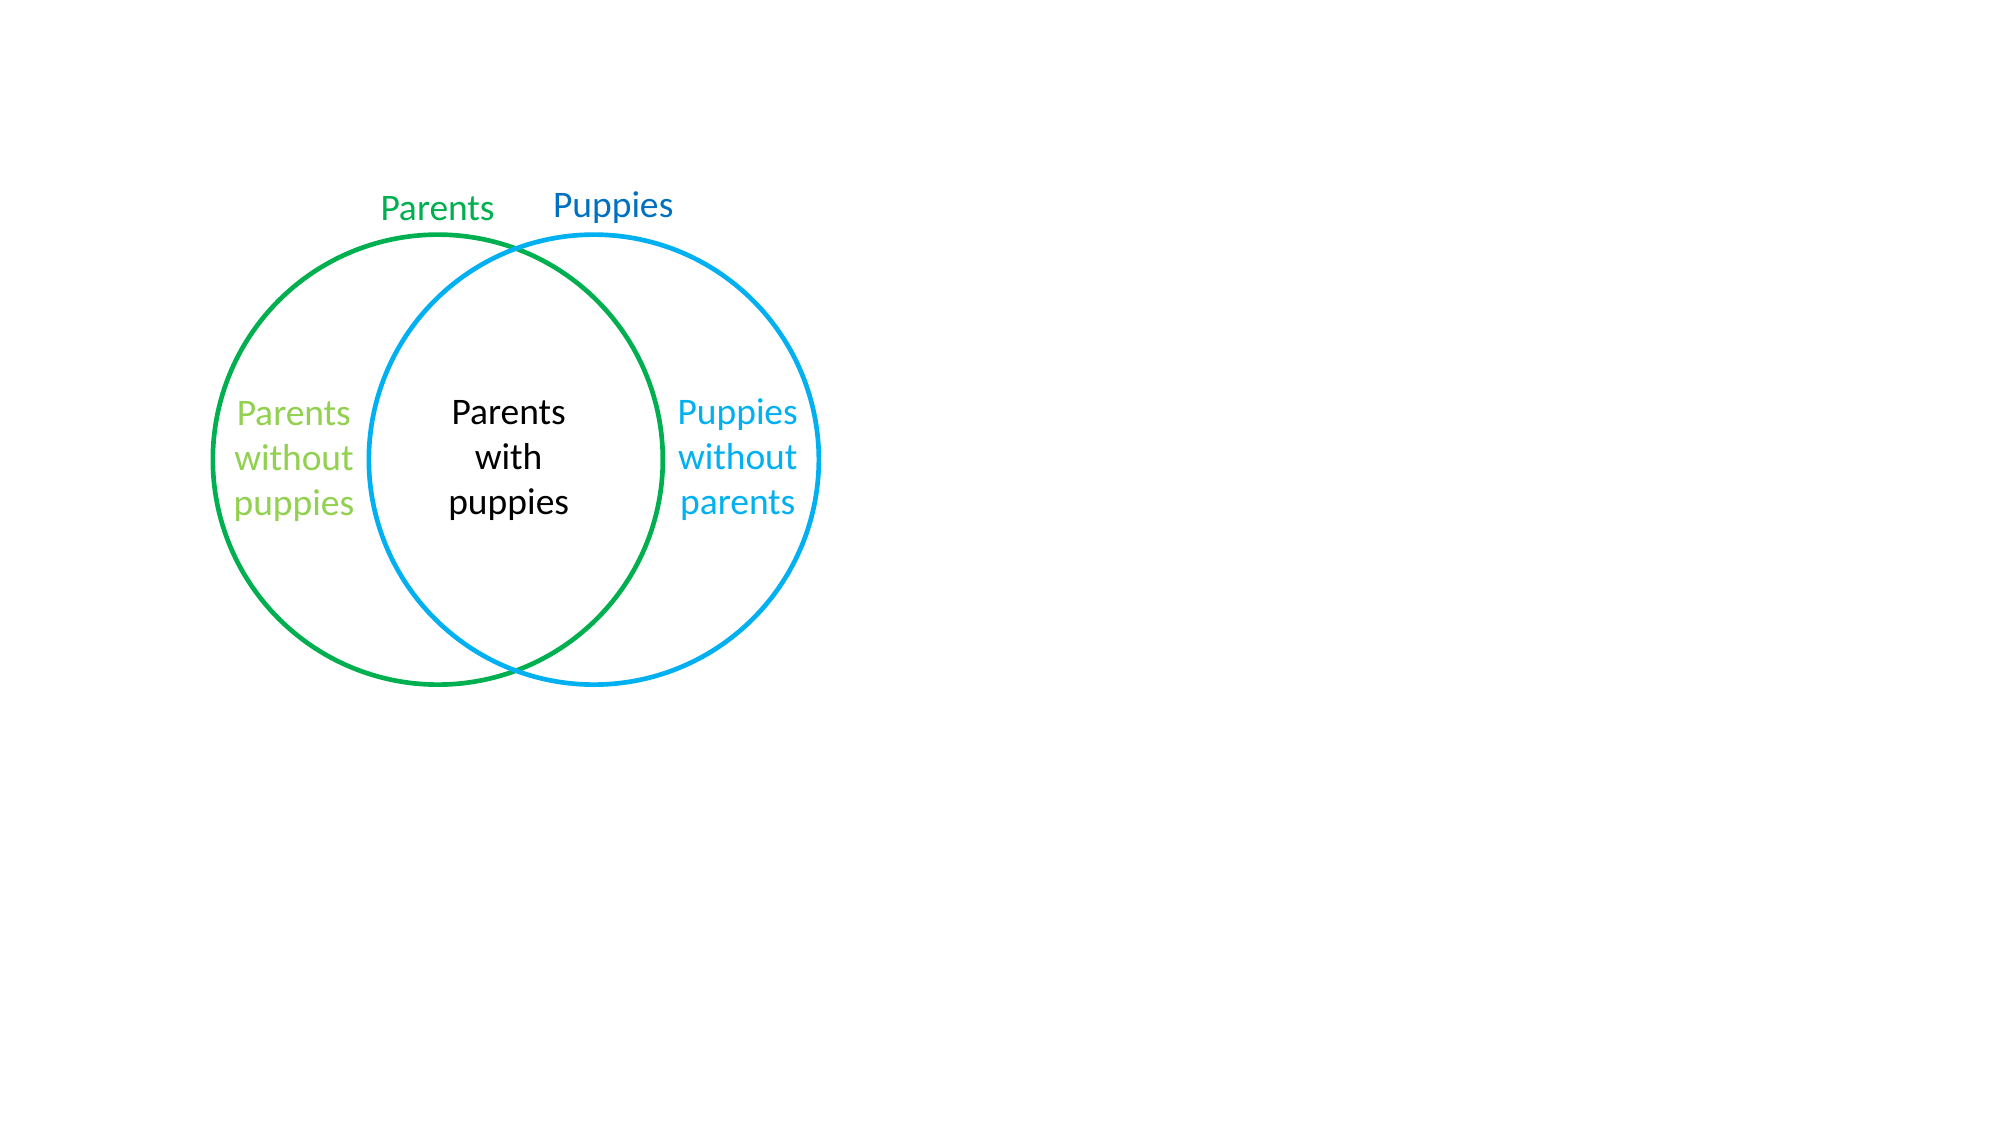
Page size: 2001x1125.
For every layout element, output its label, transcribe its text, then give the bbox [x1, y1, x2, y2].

text_box [463, 269, 725, 686]
text_box Parents without puppies [189, 266, 400, 645]
text_box Parents [181, 143, 695, 269]
text_box Parents with puppies [403, 264, 614, 644]
text_box Puppies [356, 140, 870, 266]
text_box Puppies without parents [632, 264, 843, 644]
text_box [308, 578, 516, 686]
